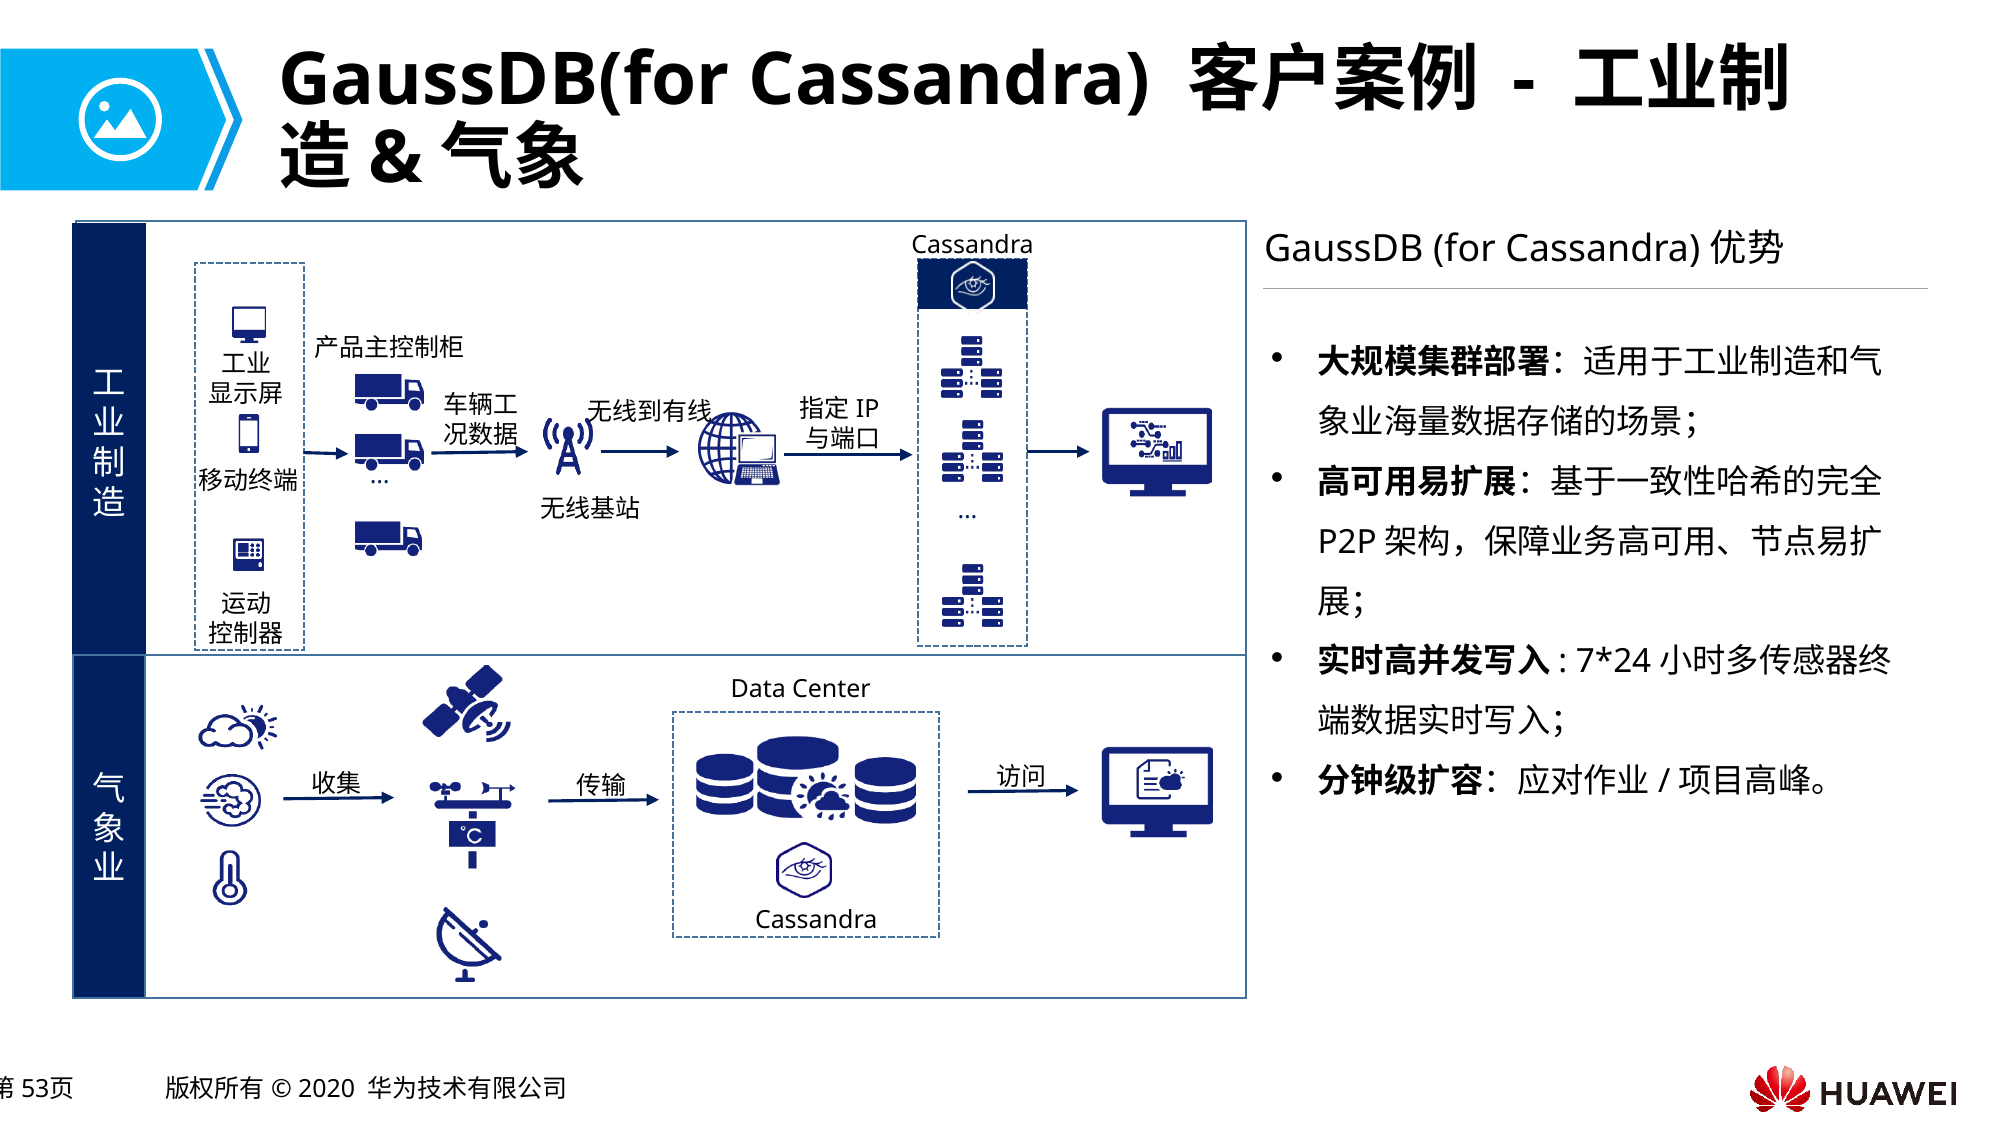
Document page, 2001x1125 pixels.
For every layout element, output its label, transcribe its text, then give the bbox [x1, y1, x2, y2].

title GaussDB(for Cassandra) 客户案例 - 工业制造&气象 [261, 67, 1874, 173]
text_box 大规模集群部署：适用于工业制造和气象业海量数据存储的场景； 高可用易扩展：基于一致性哈希的完全P2P架构，保障业务高可用、节点易扩展； 实时高并发写入: 7*24小时多传感器终端数据实时写入； 分钟级扩容：应对作业/项目高峰。 [1256, 312, 1927, 807]
text_box GaussDB (for Cassandra)优势 [1249, 217, 1800, 277]
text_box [72, 221, 1247, 999]
picture [1750, 1066, 1956, 1112]
